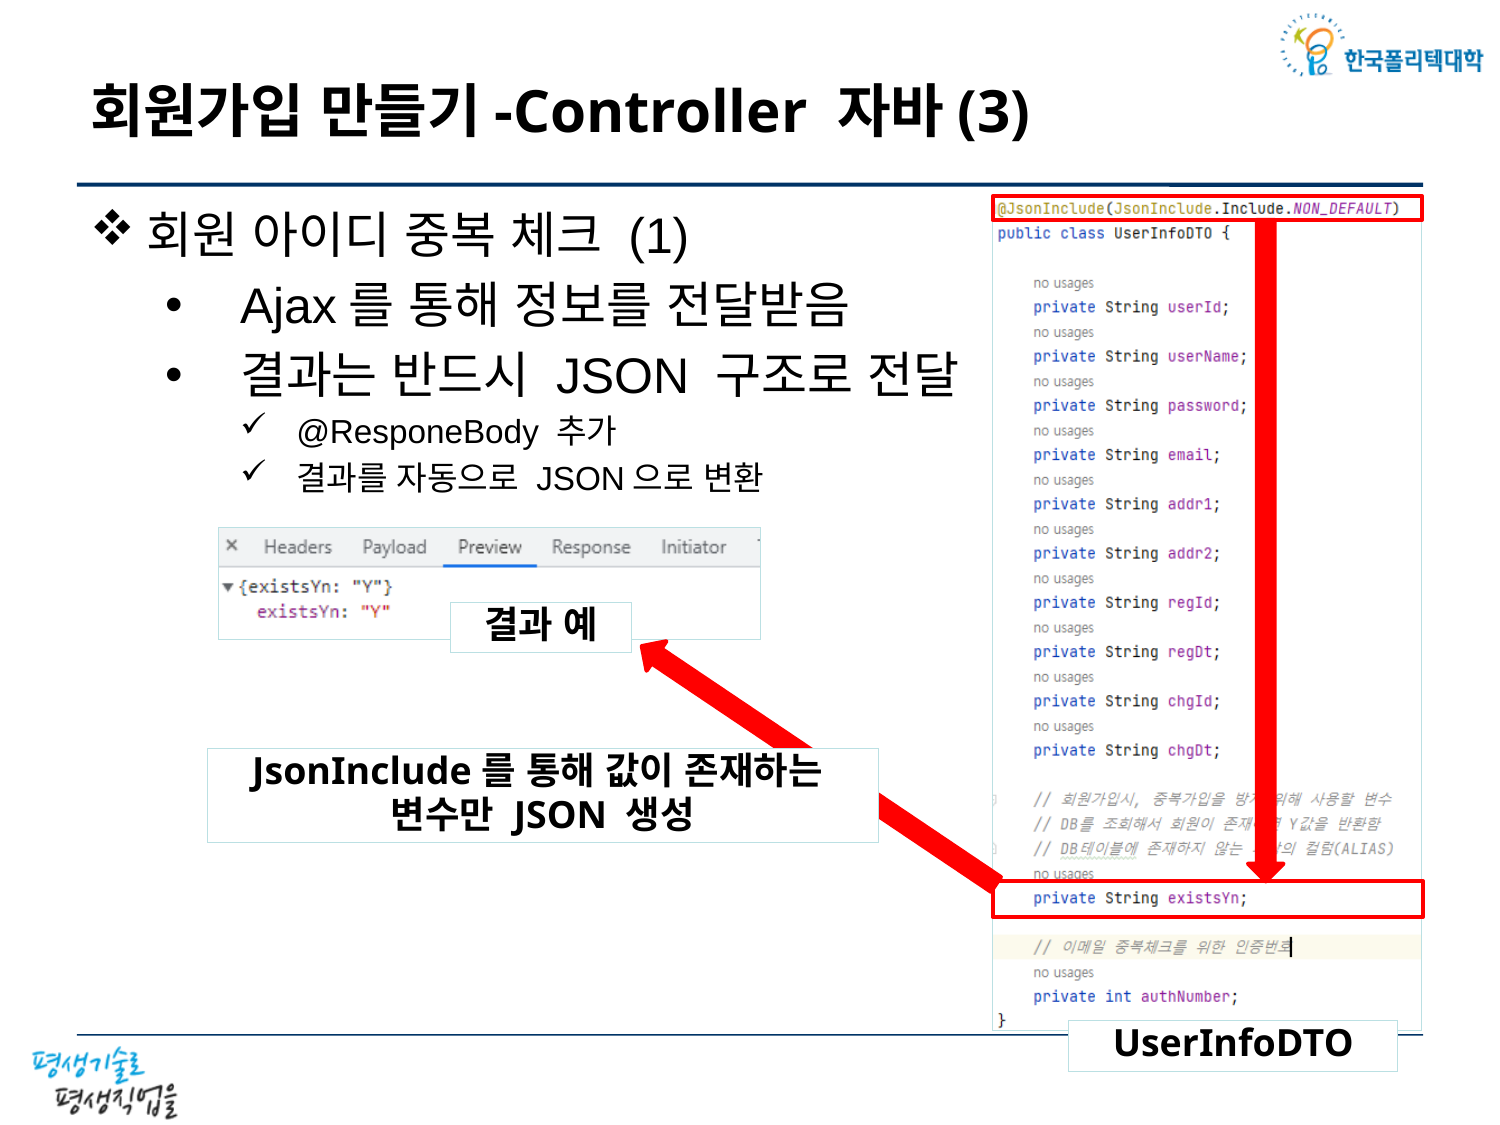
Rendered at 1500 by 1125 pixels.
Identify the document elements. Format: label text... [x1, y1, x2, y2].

text_box UserInfoDTO [1068, 1038, 1398, 1072]
text_box JsonInclude를 통해 값이 존재하는 변수만 JSON 생성 [207, 748, 879, 843]
text_box 결과 예 [450, 649, 632, 653]
text_box [640, 649, 813, 748]
title 회원가입 만들기-Controller 자바(3) [74, 44, 1426, 173]
text_box [879, 792, 987, 892]
picture [17, 1039, 226, 1122]
picture [1275, 6, 1489, 84]
picture [992, 196, 1423, 1031]
list 회원 아이디 중복 체크 (1) Ajax를 통해 정보를 전달받음 결과는 반드시 JSON 구조로 전달 @ResponeBody 추가 결과를 자동으로 JSON으로 변환 [74, 196, 990, 1006]
picture [218, 526, 761, 640]
